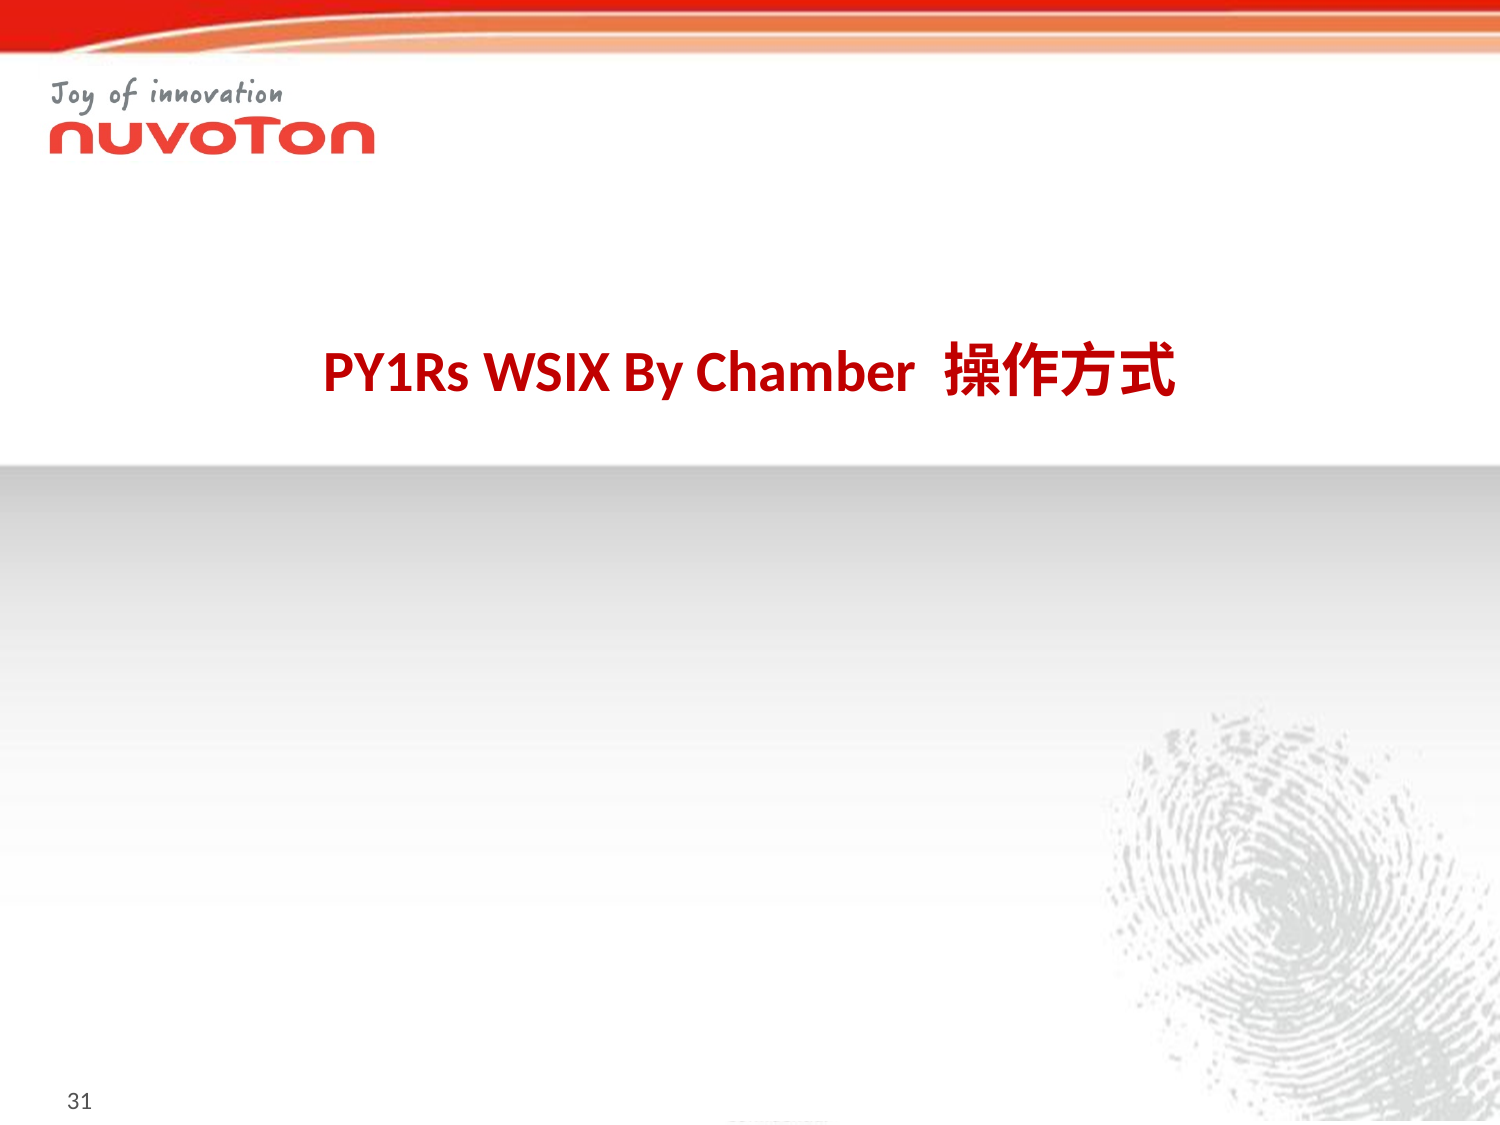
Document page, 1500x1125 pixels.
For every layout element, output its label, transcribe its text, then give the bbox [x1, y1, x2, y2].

text_box PY1Rs WSIX By Chamber 操作方式 [64, 302, 1436, 433]
picture [0, 0, 1500, 1125]
slide_number 30 [0, 1069, 160, 1125]
